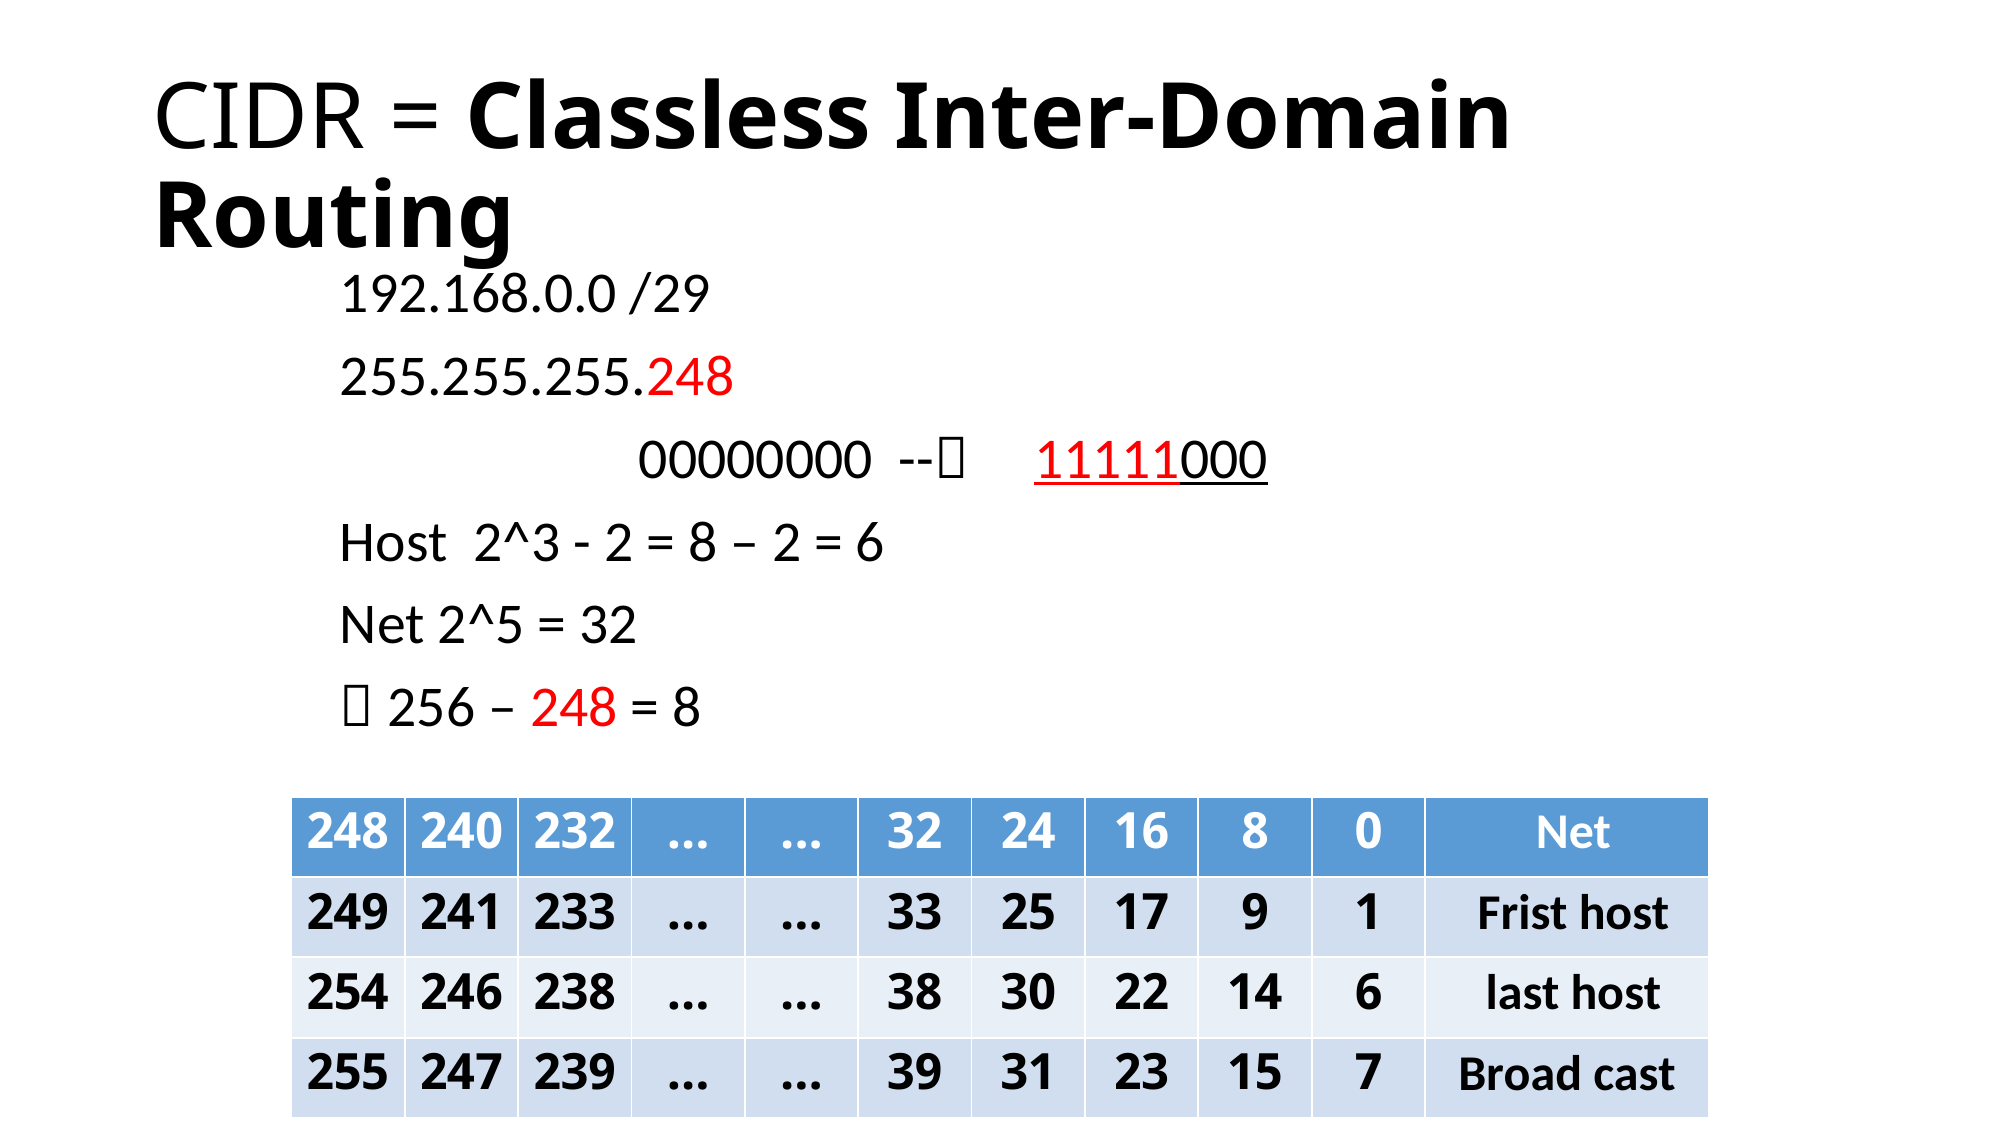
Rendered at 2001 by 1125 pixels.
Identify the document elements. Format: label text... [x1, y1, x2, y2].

table_cell 239 [519, 1039, 631, 1117]
table_cell 241 [406, 878, 517, 956]
table_cell 39 [859, 1039, 971, 1117]
table_cell … [746, 878, 857, 956]
table_cell … [632, 958, 744, 1037]
list 192.168.0.0 /29 255.255.255.248 00000000 -- 11111000 Host 2^3 - 2 = 8 – 2 = 6 Net 2^5 = 32  256 – 248 = 8 [324, 255, 1675, 752]
table_header 24 [972, 798, 1084, 876]
table_cell last host [1426, 958, 1708, 1037]
table_cell 255 [292, 1039, 404, 1117]
table_header 248 [292, 798, 404, 876]
table_cell Broad cast [1426, 1039, 1708, 1117]
table_cell 9 [1199, 878, 1311, 956]
table_cell … [746, 1039, 857, 1117]
table_cell 30 [972, 958, 1084, 1037]
table_cell 25 [972, 878, 1084, 956]
table_cell 38 [859, 958, 971, 1037]
table_cell 15 [1199, 1039, 1311, 1117]
table_cell 249 [292, 878, 404, 956]
table_cell 22 [1086, 958, 1197, 1037]
table_cell 254 [292, 958, 404, 1037]
table_header 32 [859, 798, 971, 876]
table_cell … [746, 958, 857, 1037]
table_cell 31 [972, 1039, 1084, 1117]
table_header 232 [519, 798, 631, 876]
table_header … [632, 798, 744, 876]
table_cell Frist host [1426, 878, 1708, 956]
table_header 16 [1086, 798, 1197, 876]
table_cell 246 [406, 958, 517, 1037]
table_cell 238 [519, 958, 631, 1037]
table_cell 14 [1199, 958, 1311, 1037]
table_cell … [632, 1039, 744, 1117]
title CIDR = Classless Inter-Domain Routing [137, 59, 1863, 278]
table_cell 247 [406, 1039, 517, 1117]
table_header ... [746, 798, 857, 876]
table_cell 233 [519, 878, 631, 956]
table_cell 33 [859, 878, 971, 956]
table_header 8 [1199, 798, 1311, 876]
table_cell 6 [1313, 958, 1424, 1037]
table_cell 23 [1086, 1039, 1197, 1117]
table_cell … [632, 878, 744, 956]
table_cell 17 [1086, 878, 1197, 956]
table_cell 7 [1313, 1039, 1424, 1117]
table_cell 1 [1313, 878, 1424, 956]
table_header 0 [1313, 798, 1424, 876]
table_header 240 [406, 798, 517, 876]
table_header Net [1426, 798, 1708, 876]
